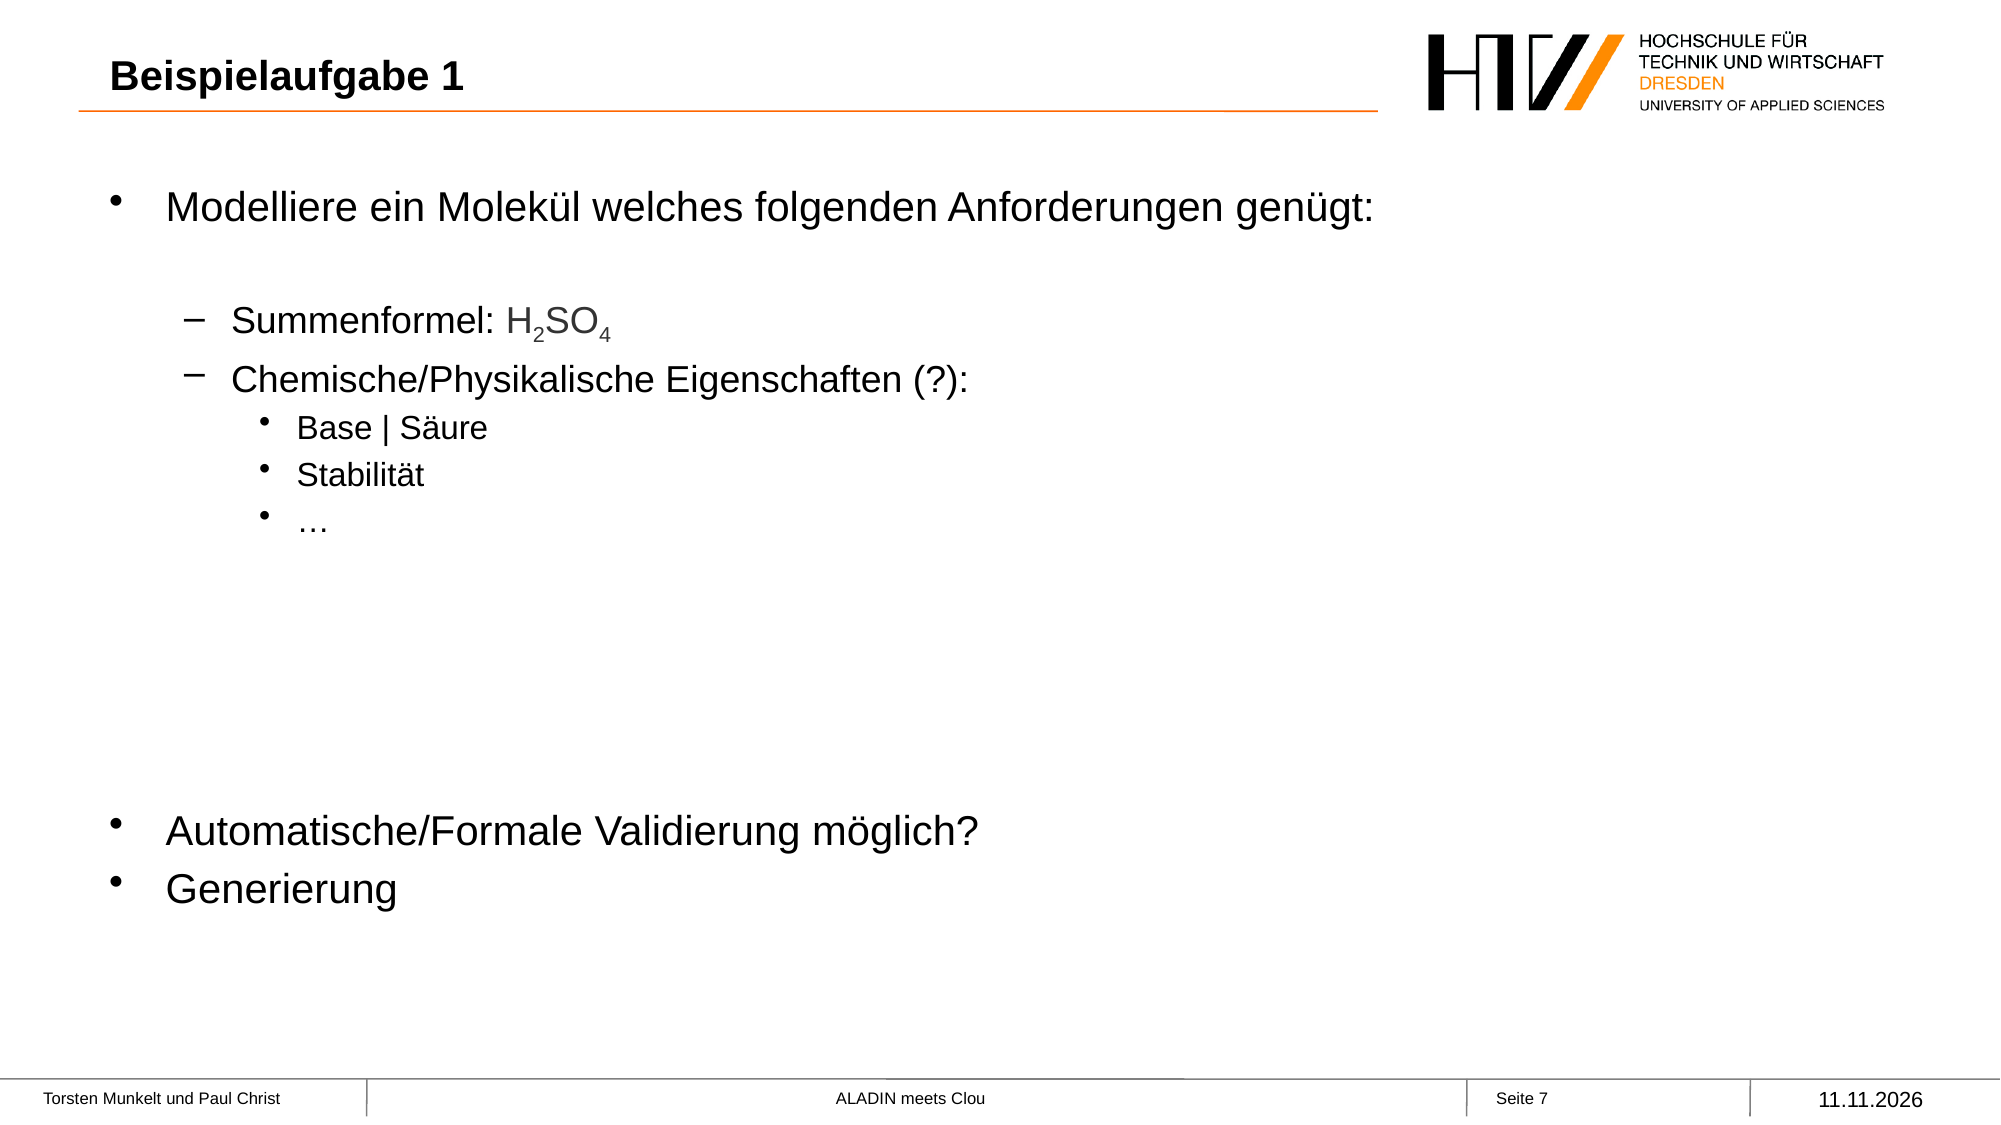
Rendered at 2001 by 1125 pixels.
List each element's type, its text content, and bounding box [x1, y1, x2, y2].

title Beispielaufgabe 1 [94, 29, 1386, 117]
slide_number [1803, 1080, 1981, 1116]
list Modelliere ein Molekül welches folgenden Anforderungen genügt: Summenformel: H2SO4 Chemische/Physikalische Eigenschaften (?): Base | Säure Stabilität … Automatische/Formale Validierung möglich? Generierung [94, 172, 1898, 1035]
picture [1425, 31, 1887, 111]
